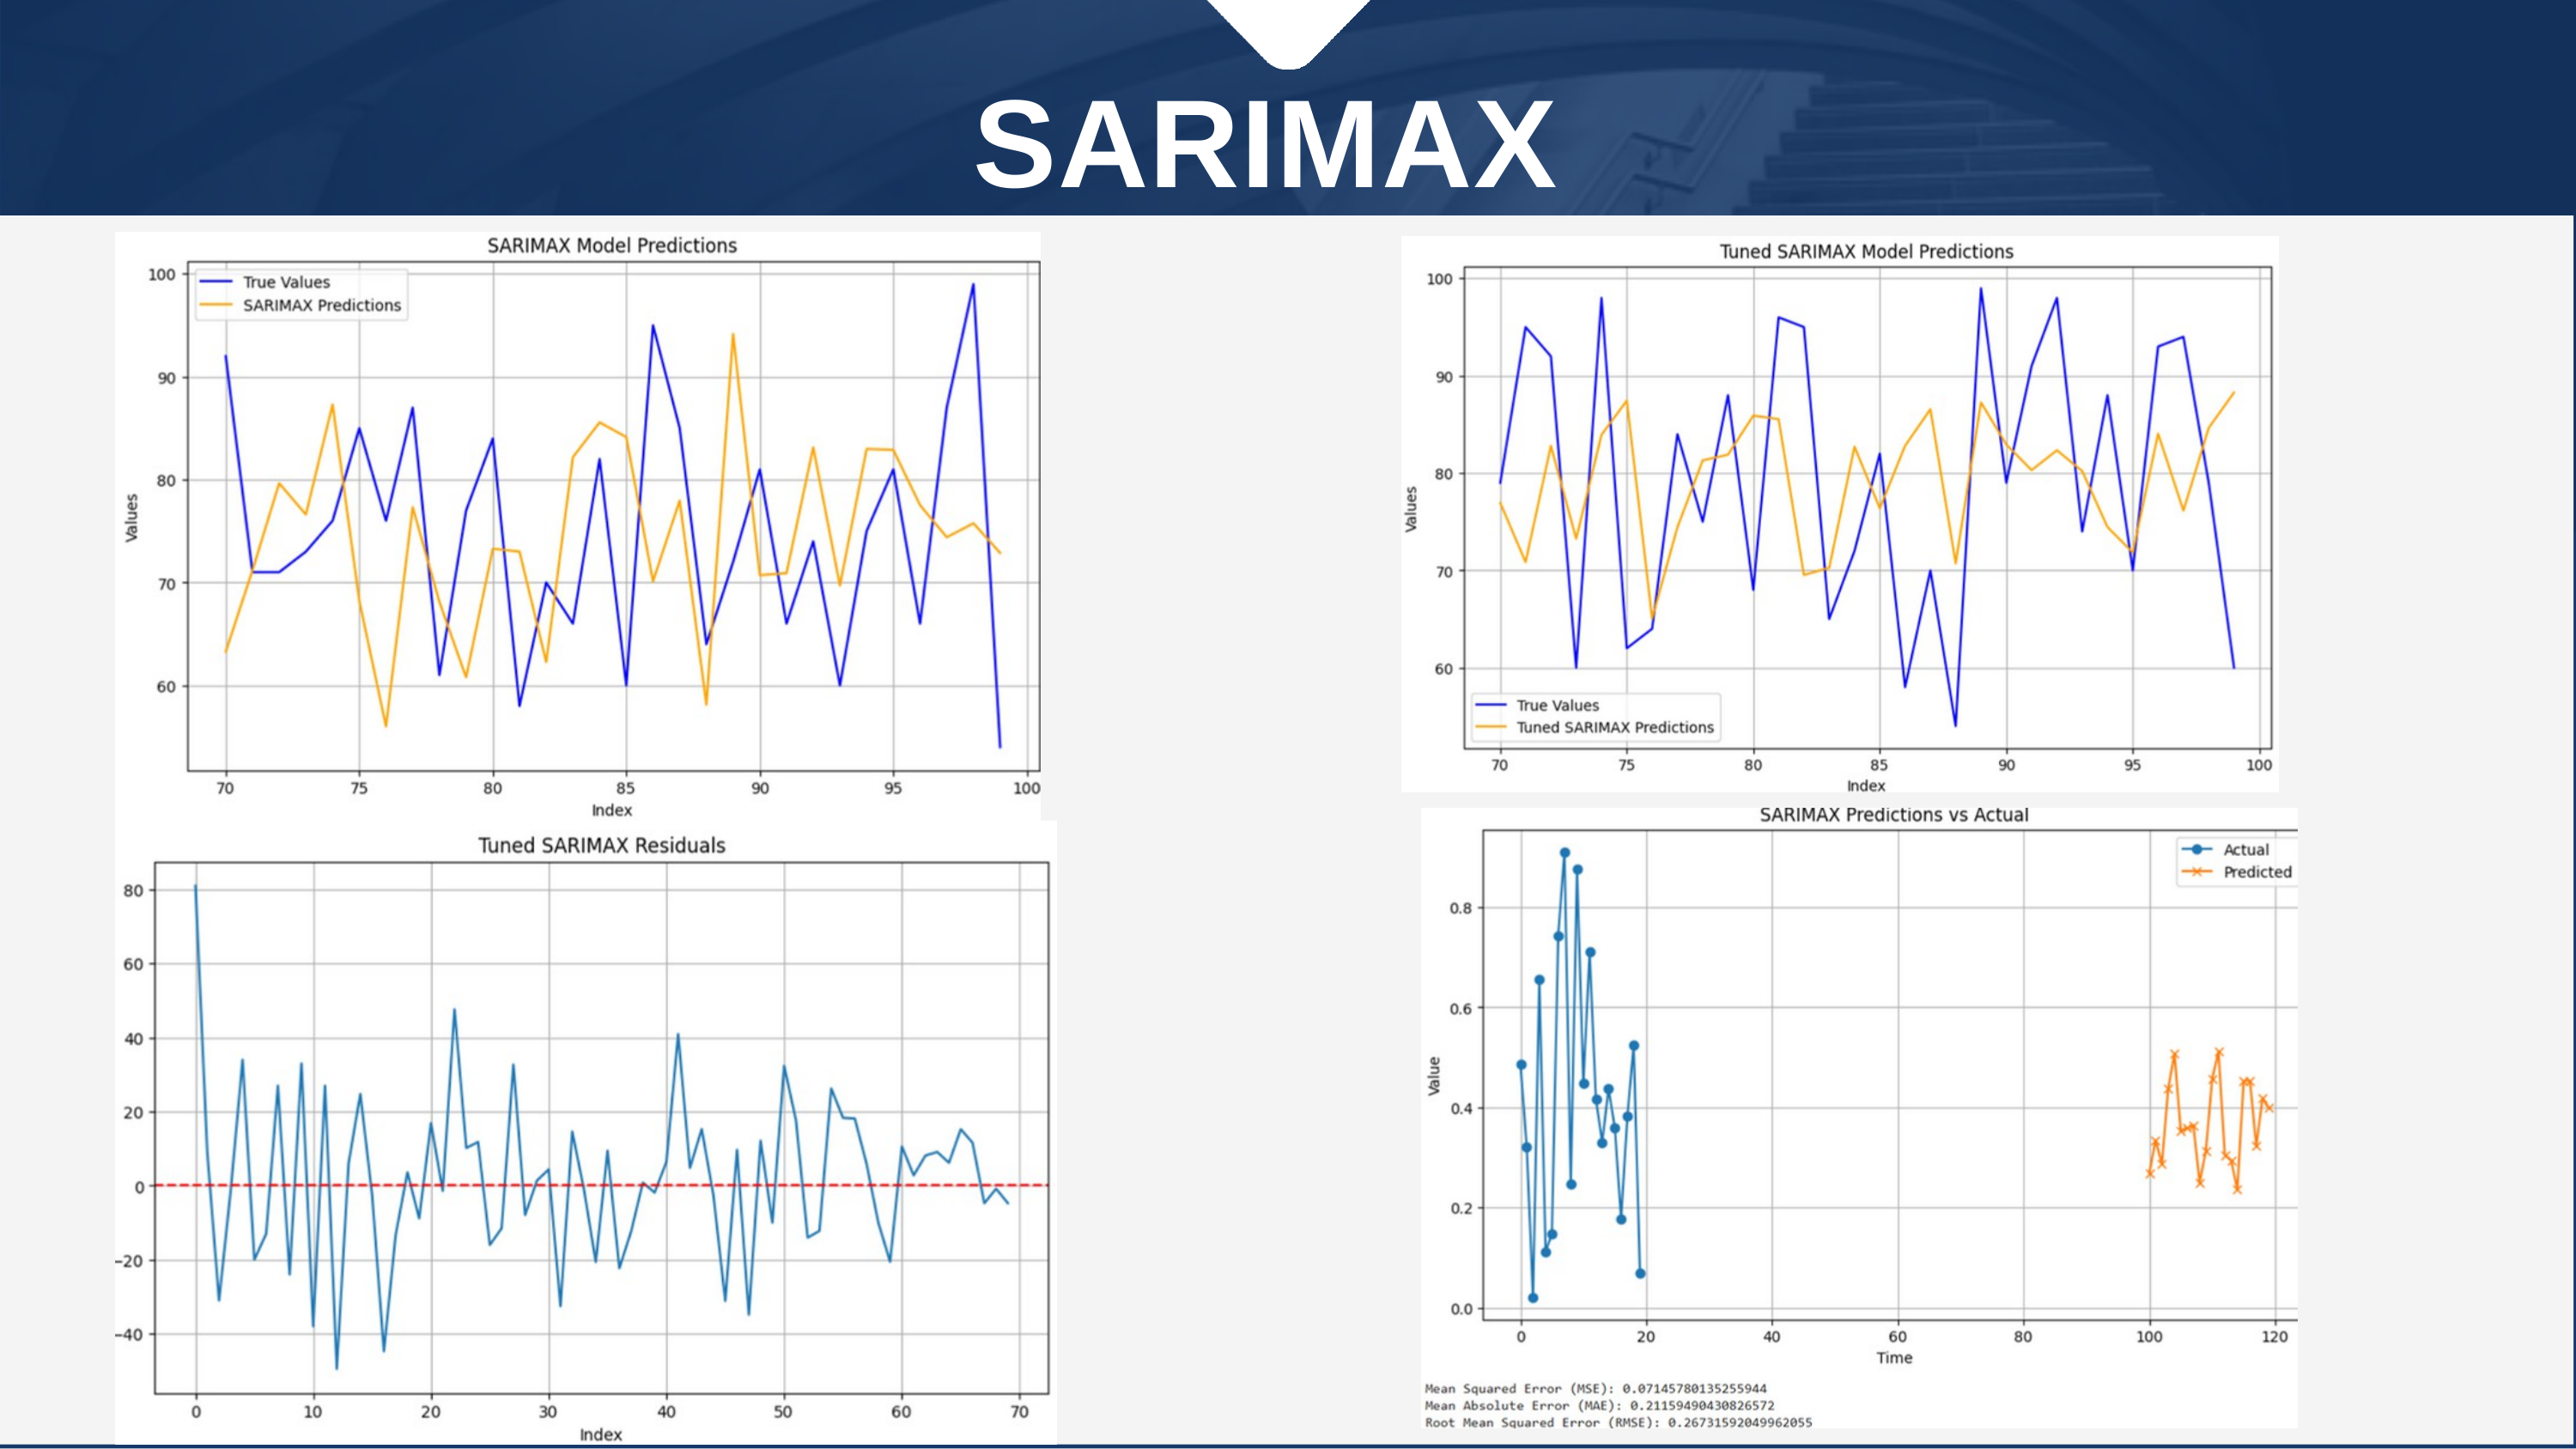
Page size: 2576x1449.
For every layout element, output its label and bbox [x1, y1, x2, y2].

text_box [0, 0, 2576, 1445]
